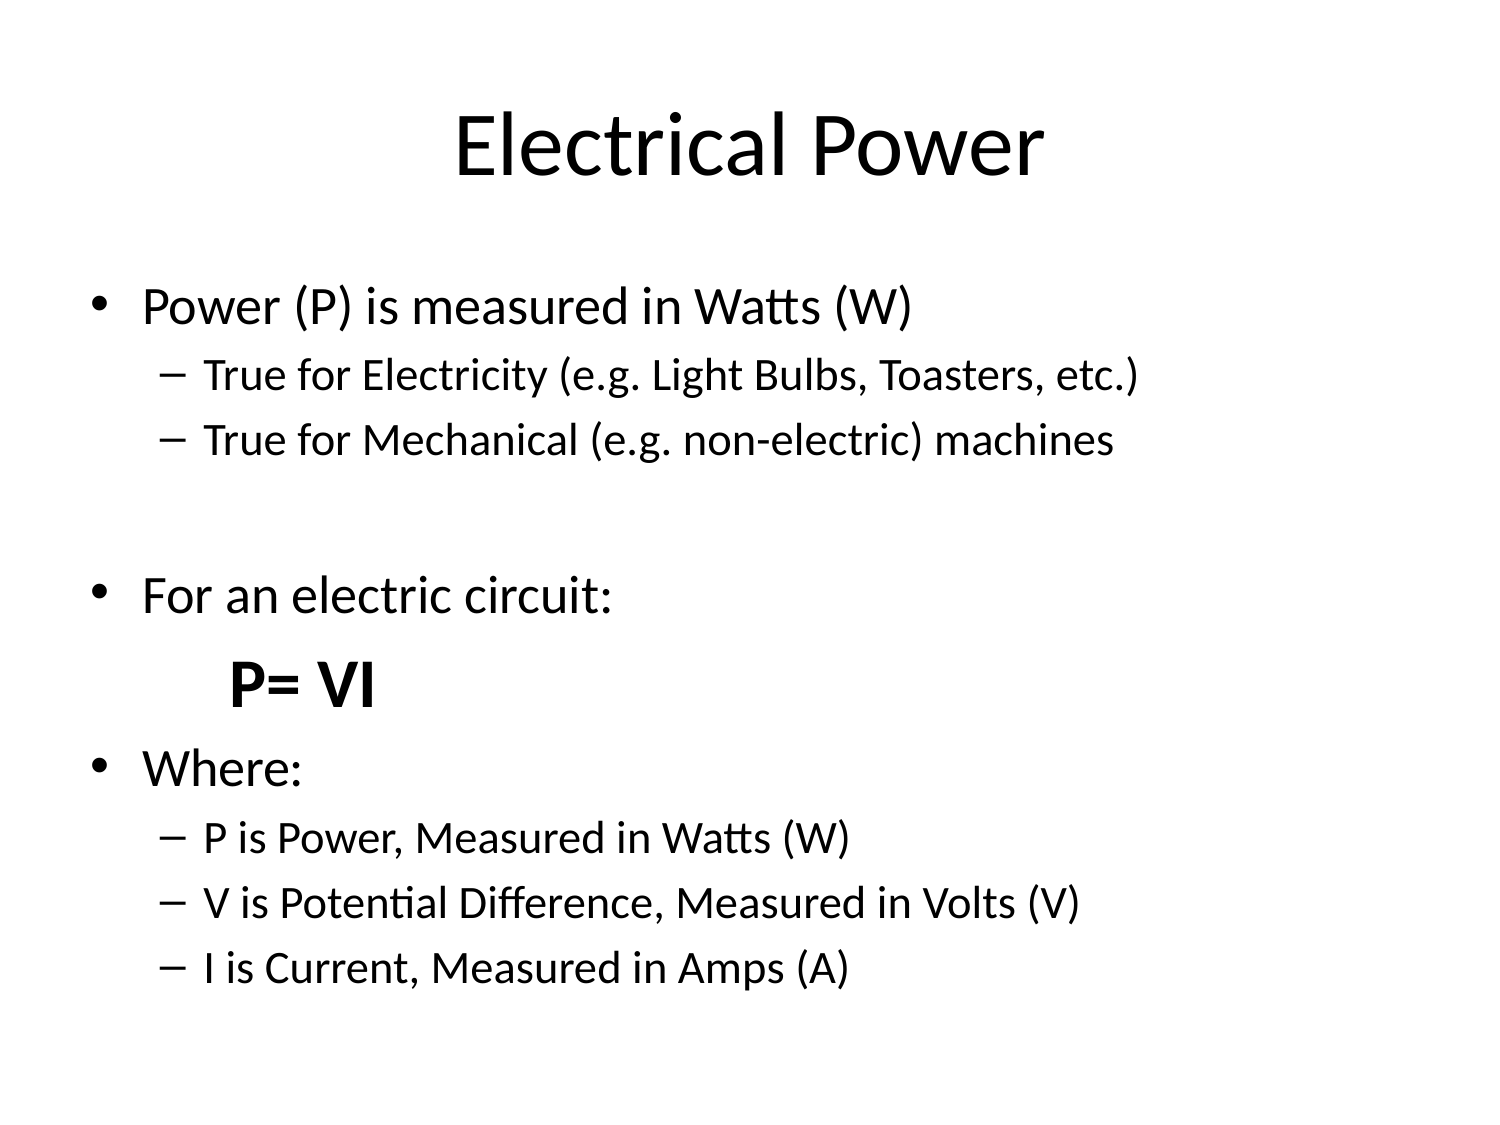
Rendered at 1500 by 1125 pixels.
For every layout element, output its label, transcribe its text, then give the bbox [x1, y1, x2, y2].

title Electrical Power [75, 45, 1425, 233]
list Power (P) is measured in Watts (W) True for Electricity (e.g. Light Bulbs, Toasters, etc.) True for Mechanical (e.g. non-electric) machines For an electric circuit: P= VI Where: P is Power, Measured in Watts (W) V is Potential Difference, Measured in Volts (V) I is Current, Measured in Amps (A) [75, 262, 1425, 1005]
